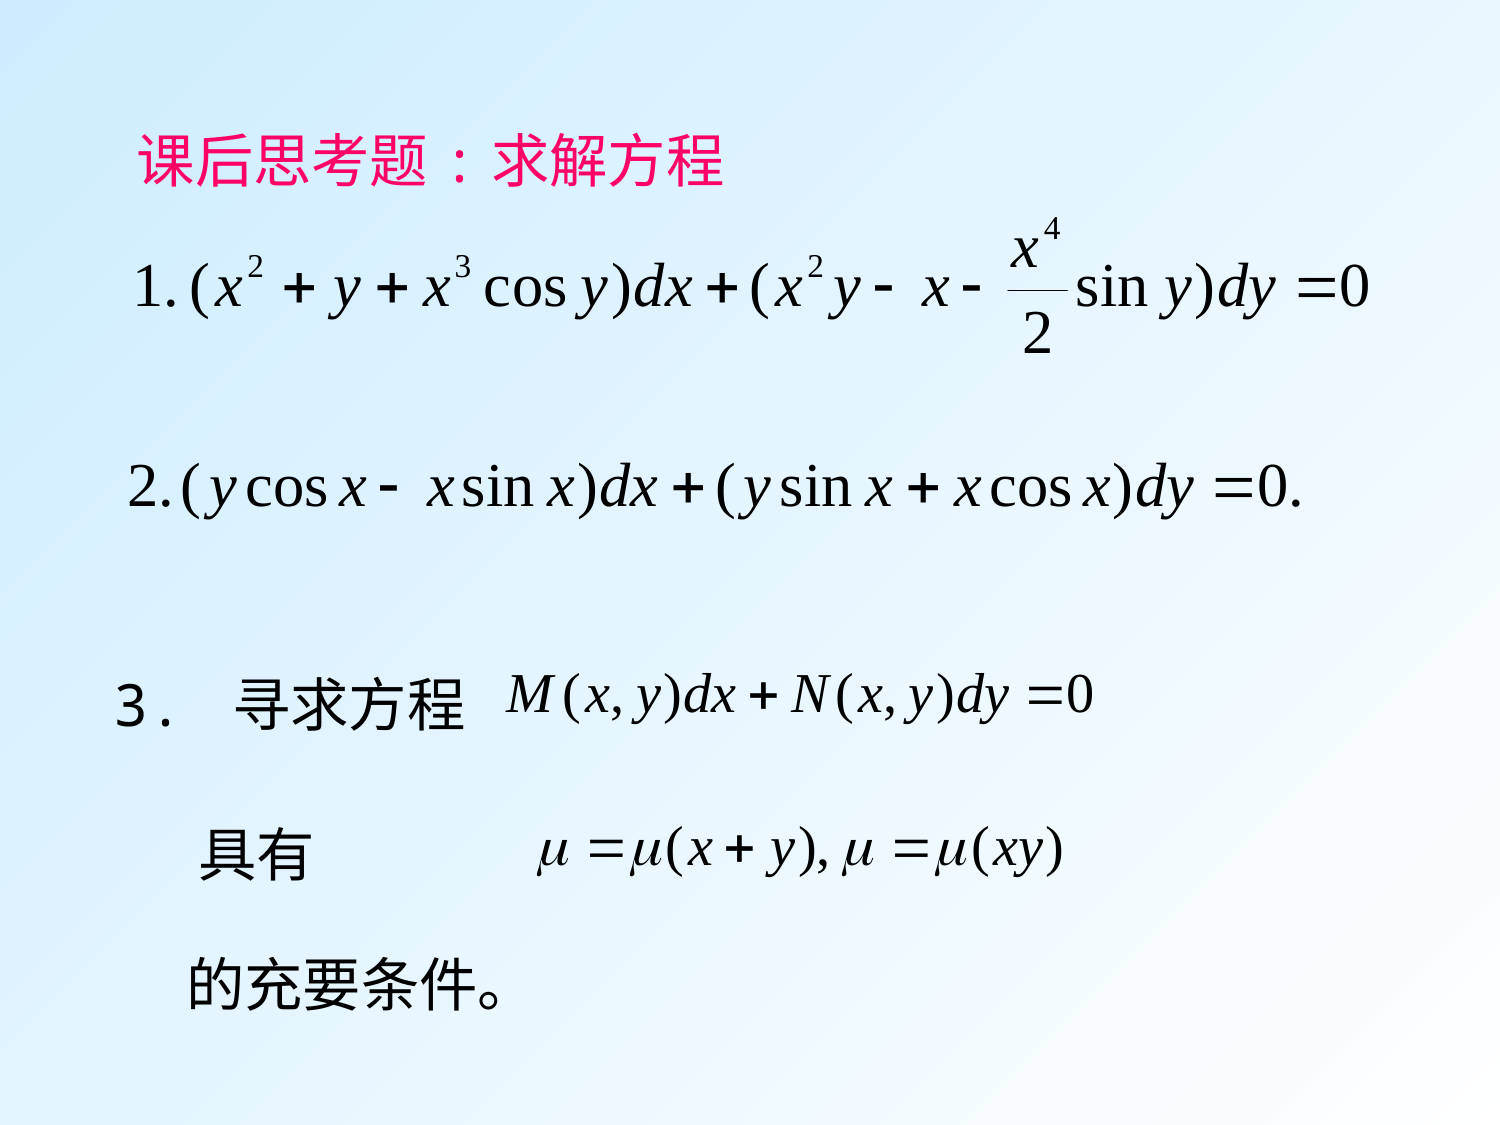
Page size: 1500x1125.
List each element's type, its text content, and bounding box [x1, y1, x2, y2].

text_box 具有 [183, 810, 330, 896]
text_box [135, 207, 1374, 358]
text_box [530, 822, 1069, 885]
text_box 的充要条件。 [171, 940, 551, 1026]
text_box 课后思考题:求解方程 [122, 117, 739, 202]
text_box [123, 456, 1304, 528]
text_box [501, 668, 1098, 730]
text_box 3. 寻求方程 [98, 660, 481, 746]
